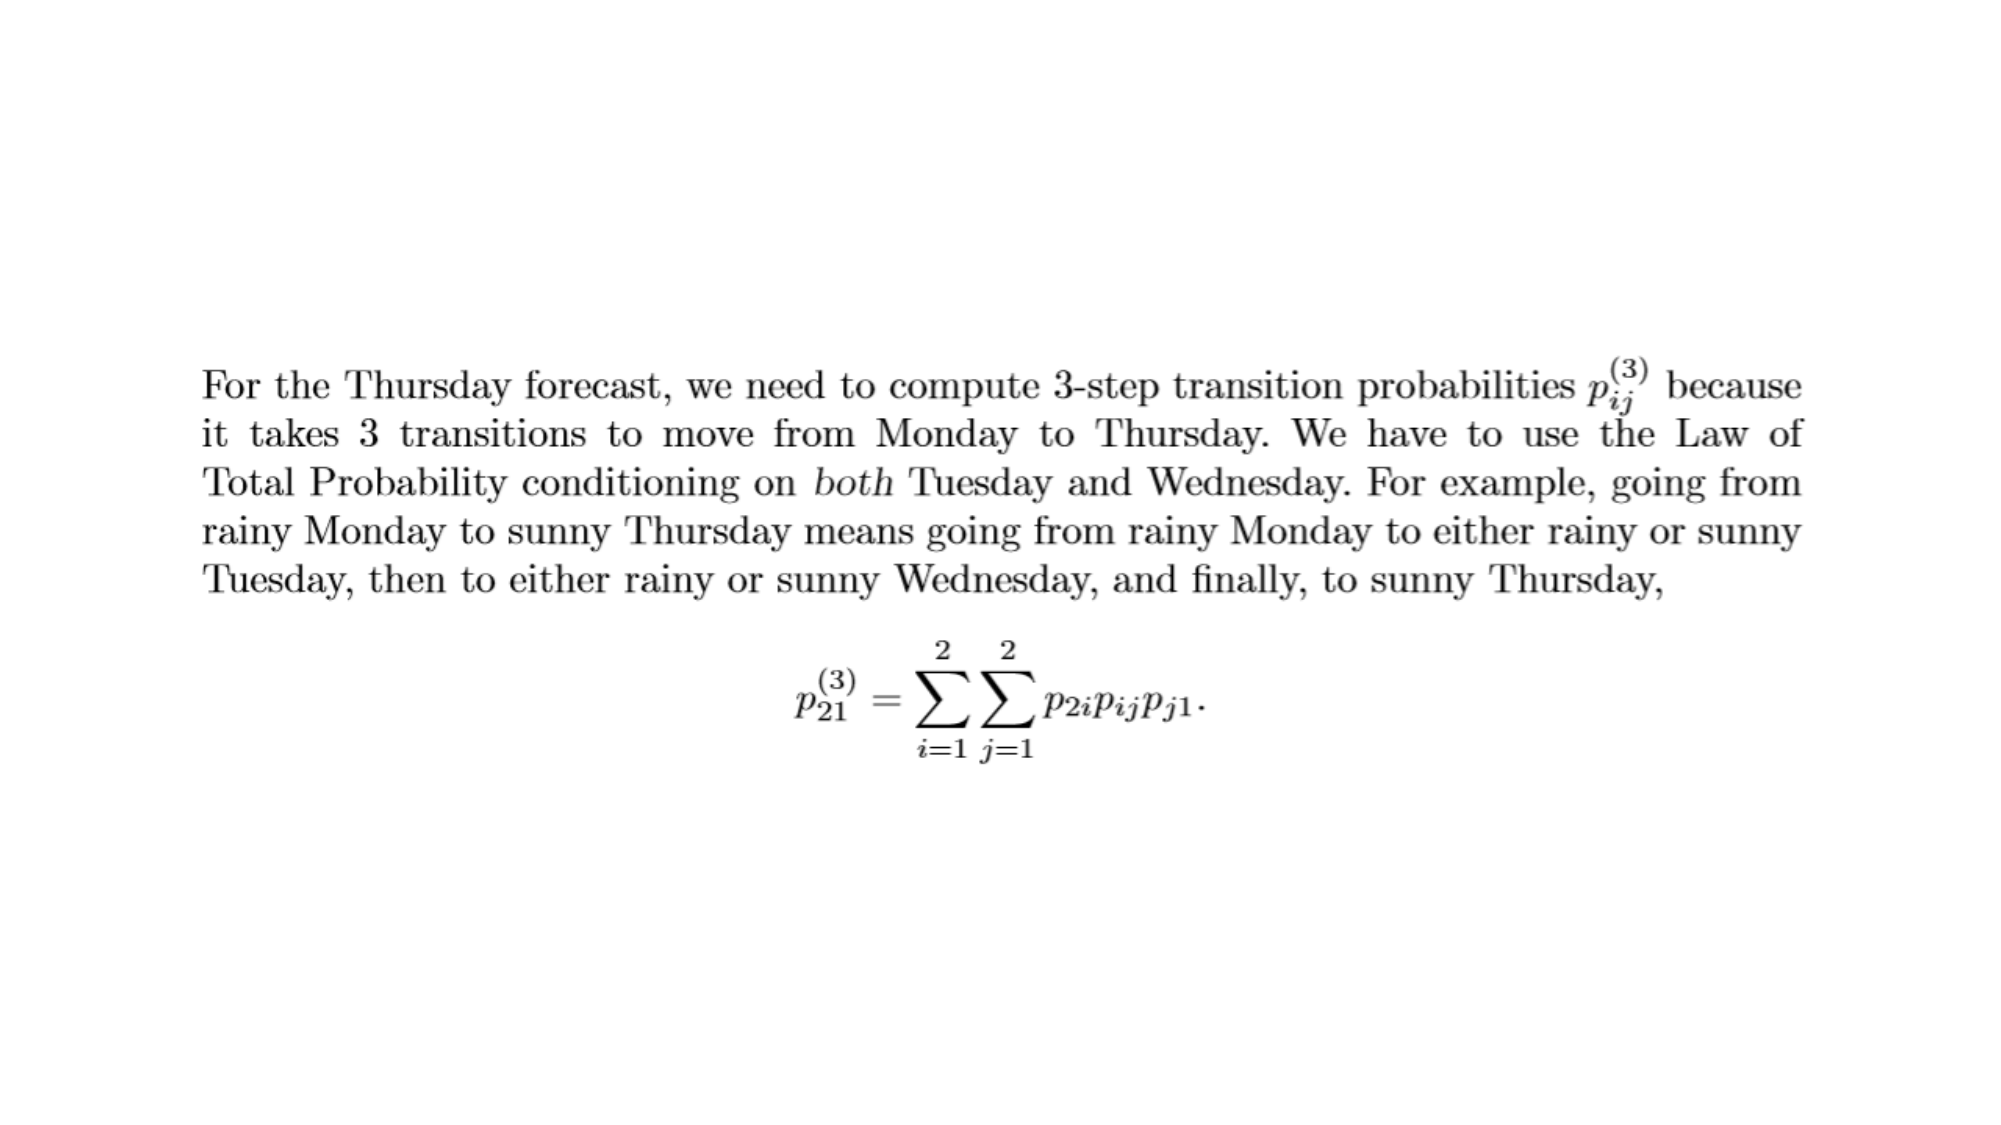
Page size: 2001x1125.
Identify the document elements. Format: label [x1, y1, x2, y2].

picture [140, 342, 1860, 783]
